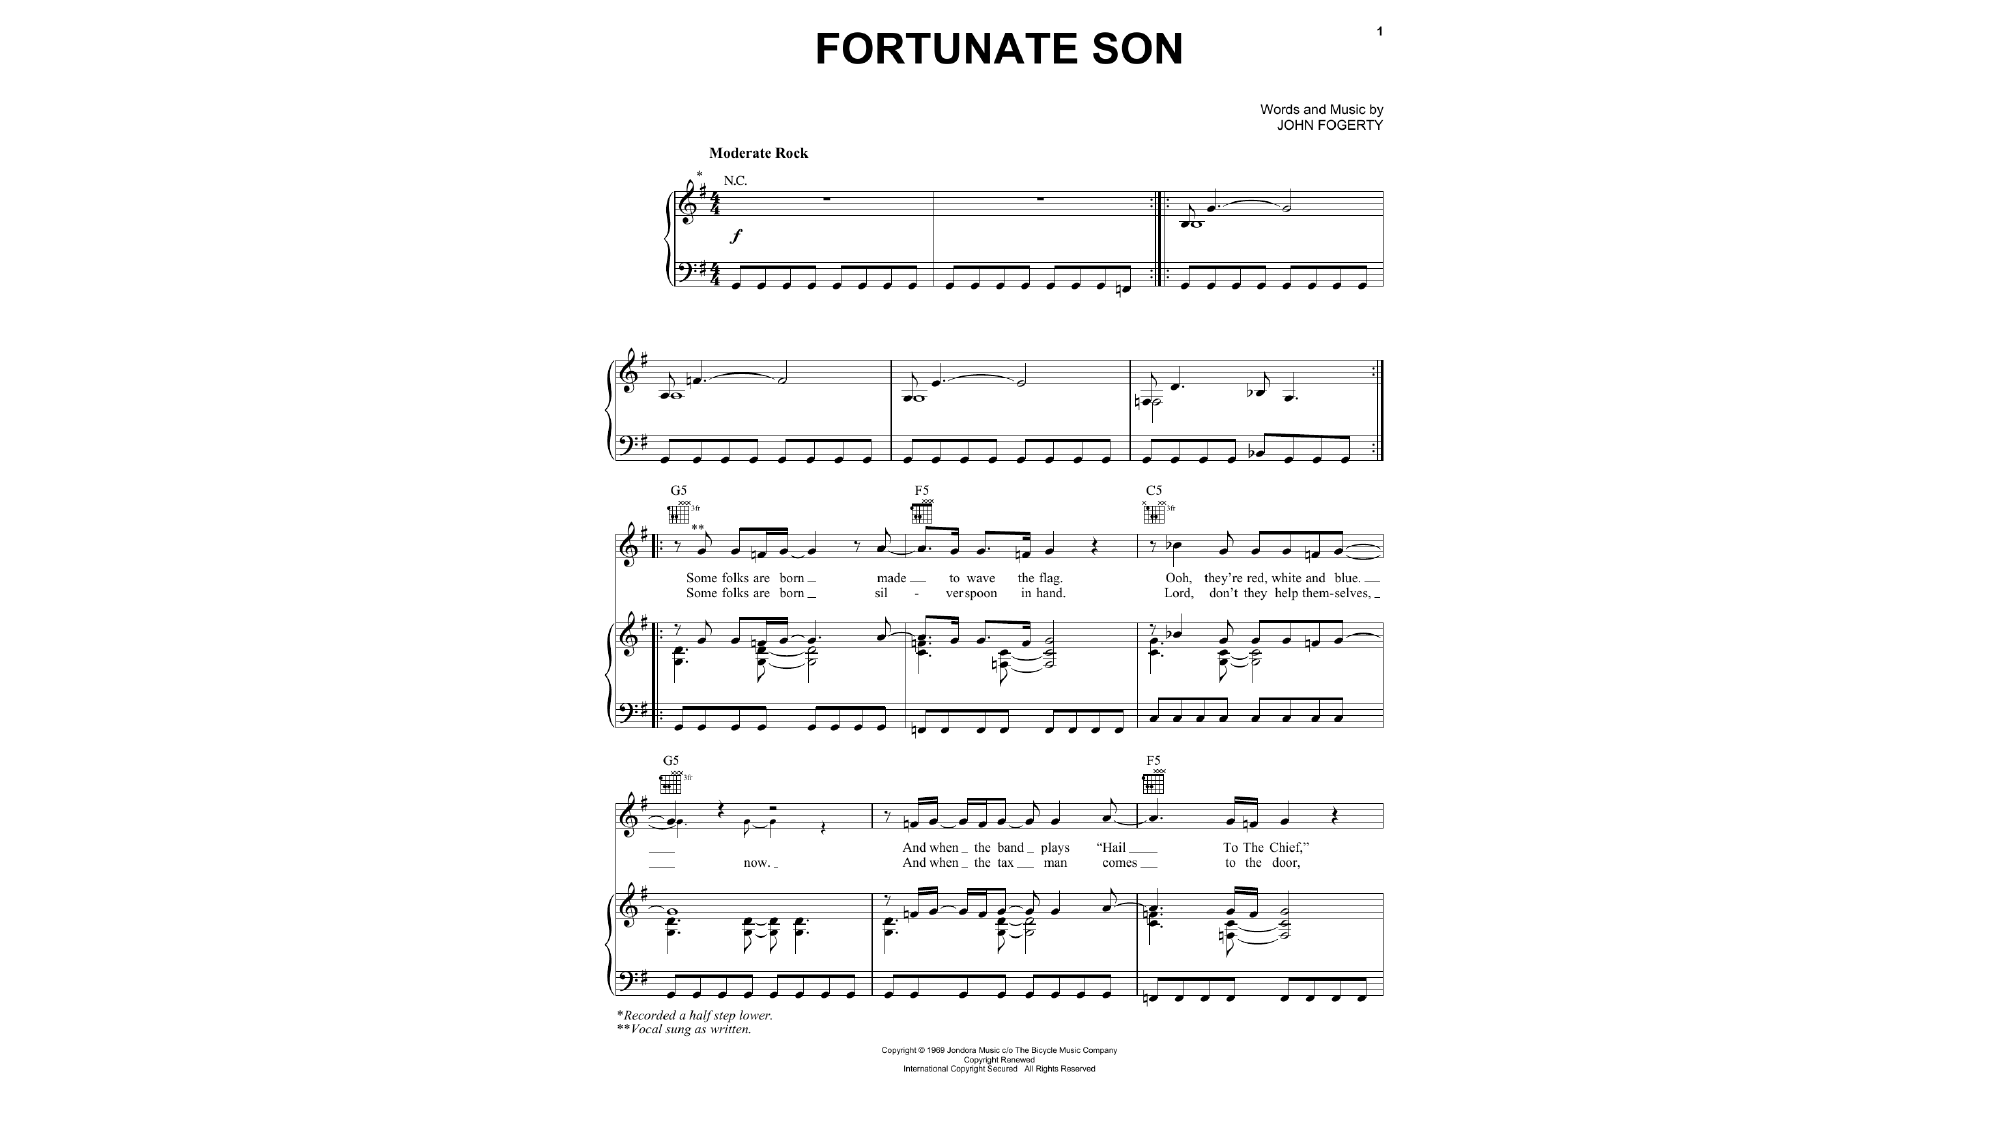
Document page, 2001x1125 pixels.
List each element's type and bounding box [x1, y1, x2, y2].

picture [564, 0, 1435, 1125]
